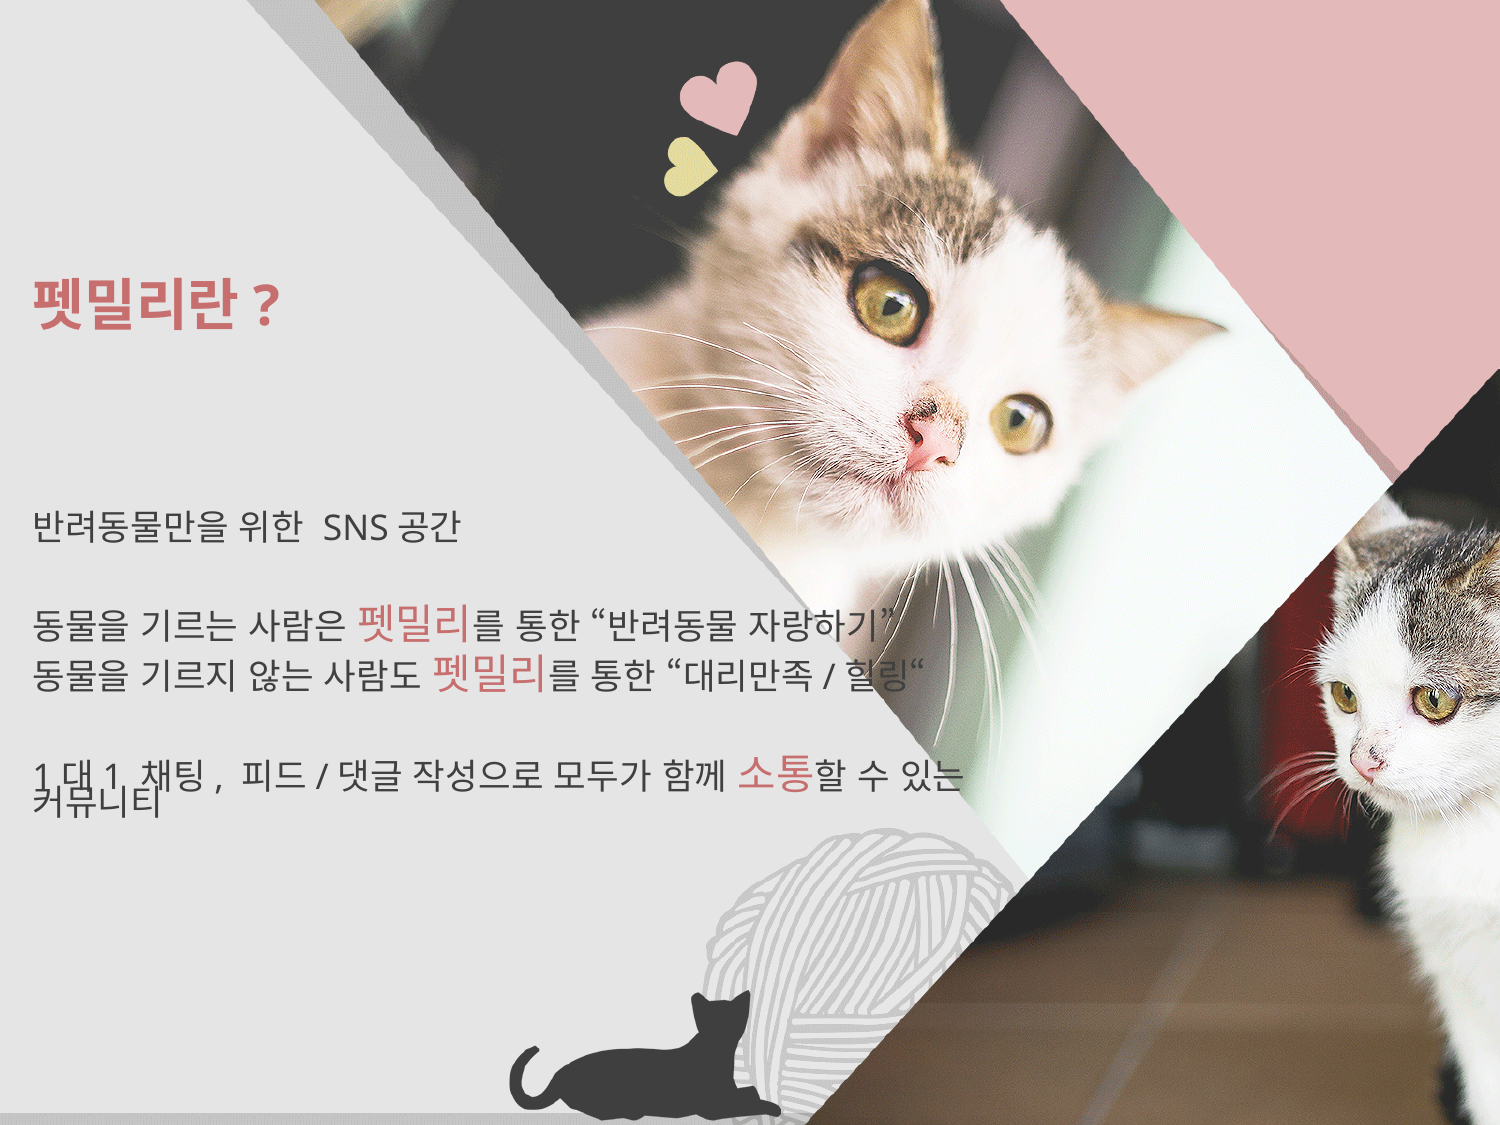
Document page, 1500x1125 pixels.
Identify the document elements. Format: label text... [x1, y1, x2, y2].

picture [0, 0, 1500, 1125]
text_box 펫밀리란? [17, 261, 514, 345]
text_box 반려동물만을 위한 SNS공간 동물을 기르는 사람은 펫밀리를 통한 “반려동물 자랑하기” 동물을 기르지 않는 사람도 펫밀리를 통한 “대리만족/힐링“ 1대1 채팅, 피드/댓글 작성으로 모두가 함께 소통할 수 있는 커뮤니티 [17, 515, 1061, 930]
